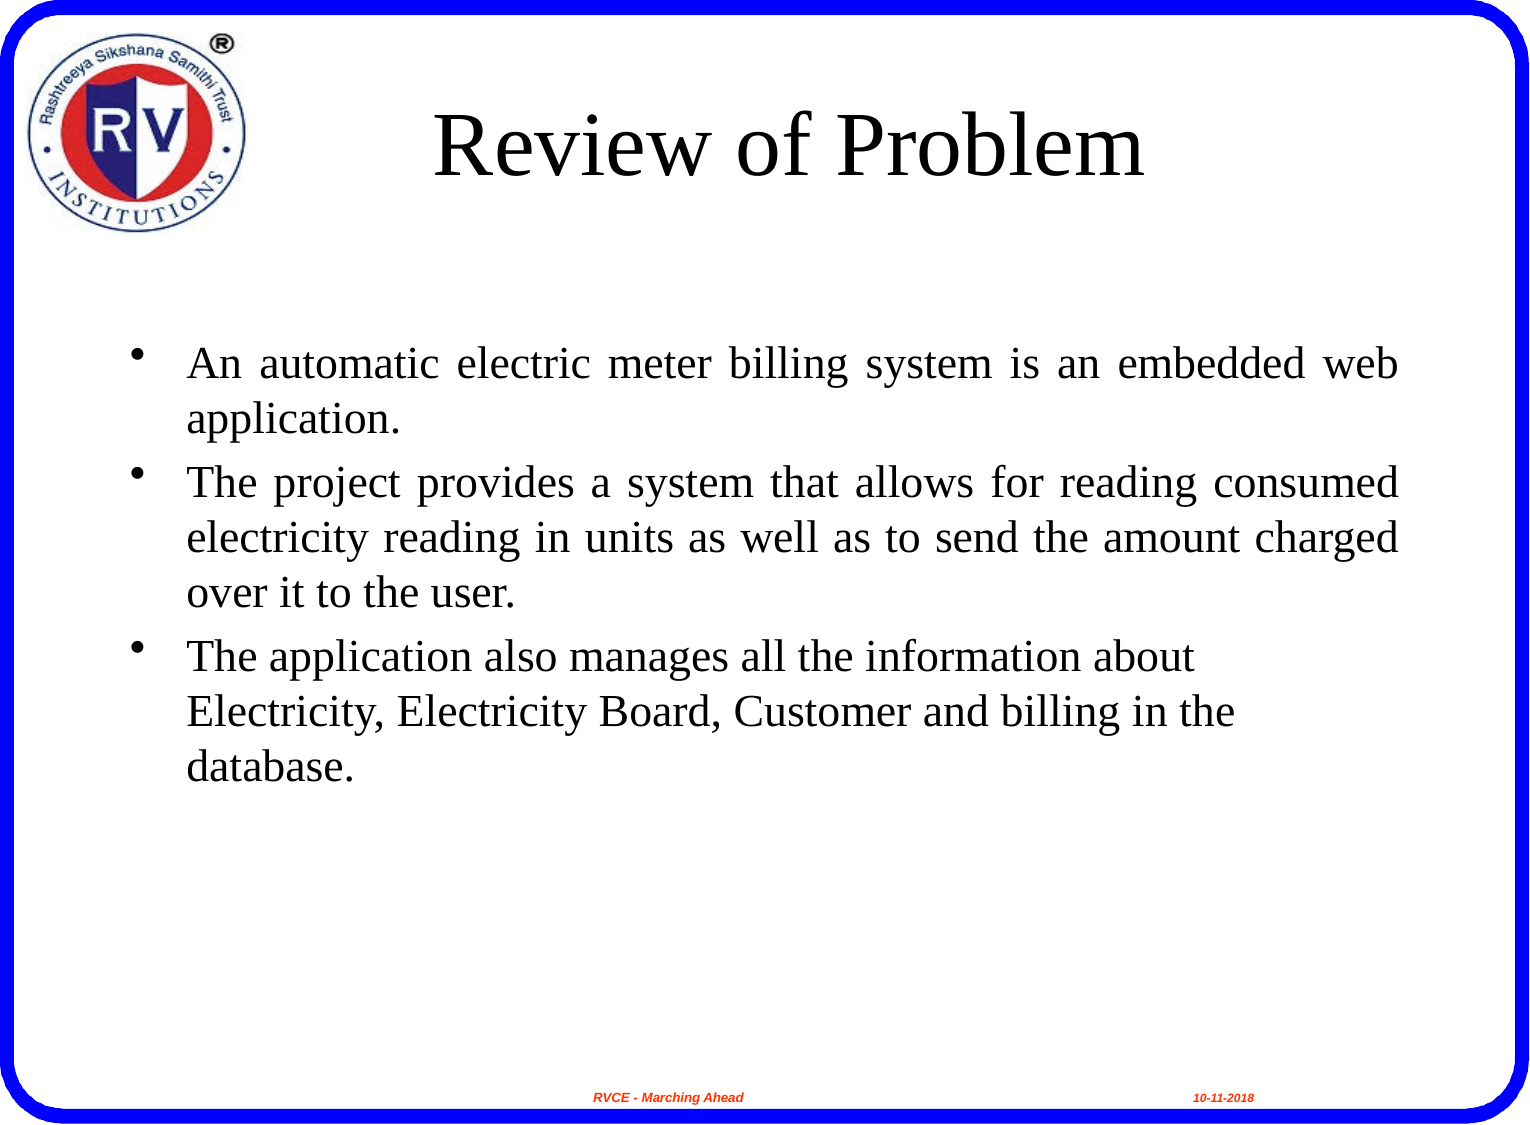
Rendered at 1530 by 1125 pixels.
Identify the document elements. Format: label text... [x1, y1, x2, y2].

picture [26, 31, 250, 235]
list An automatic electric meter billing system is an embedded web application. The project provides a system that allows for reading consumed electricity reading in units as well as to send the amount charged over it to the user. The application also manages all the information about Electricity, Electricity Board, Customer and billing in the database. [114, 324, 1416, 1001]
title Review of Problem [202, 99, 1378, 288]
